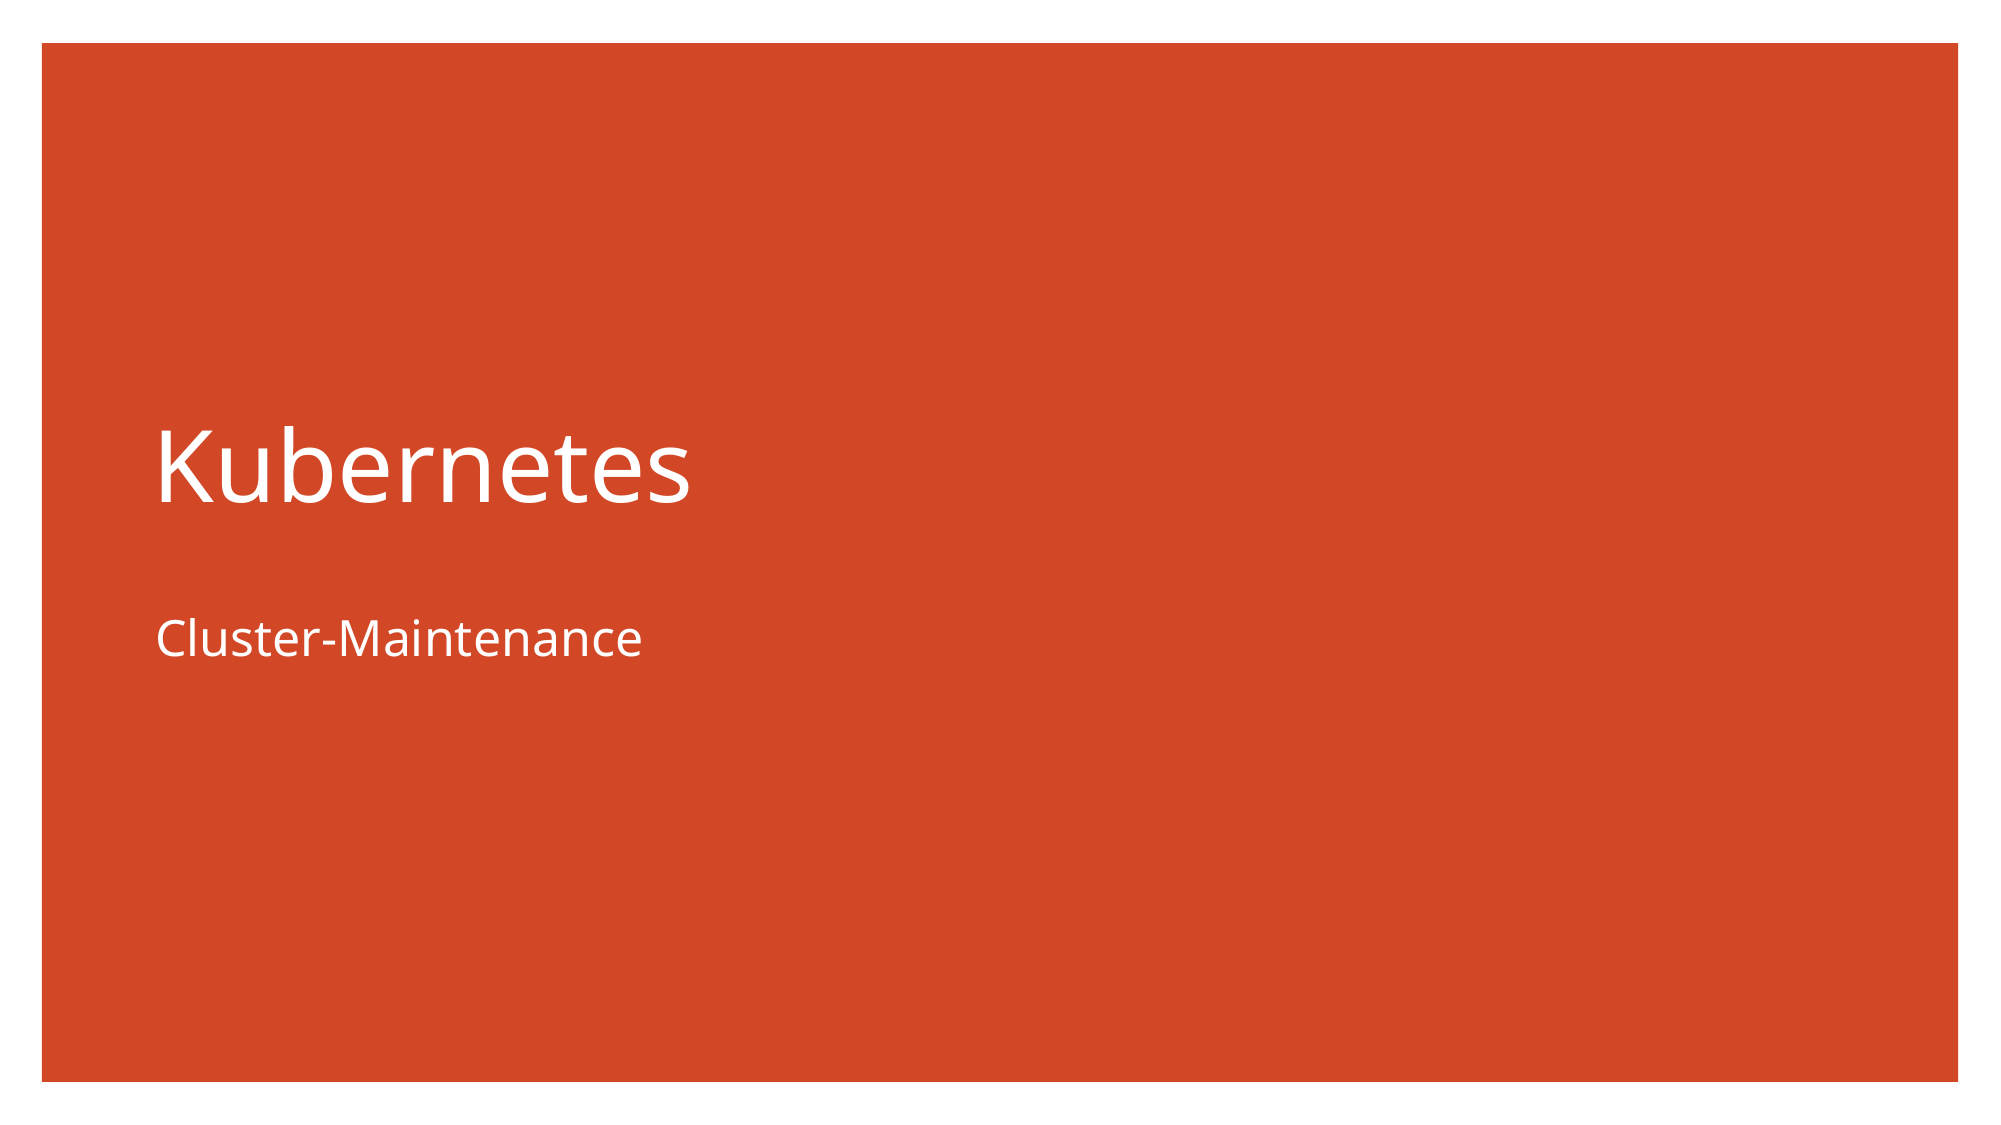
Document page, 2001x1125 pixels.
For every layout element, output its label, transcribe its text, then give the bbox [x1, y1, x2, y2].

text_box Cluster-Maintenance [140, 568, 1713, 756]
title Kubernetes [137, 343, 1863, 583]
